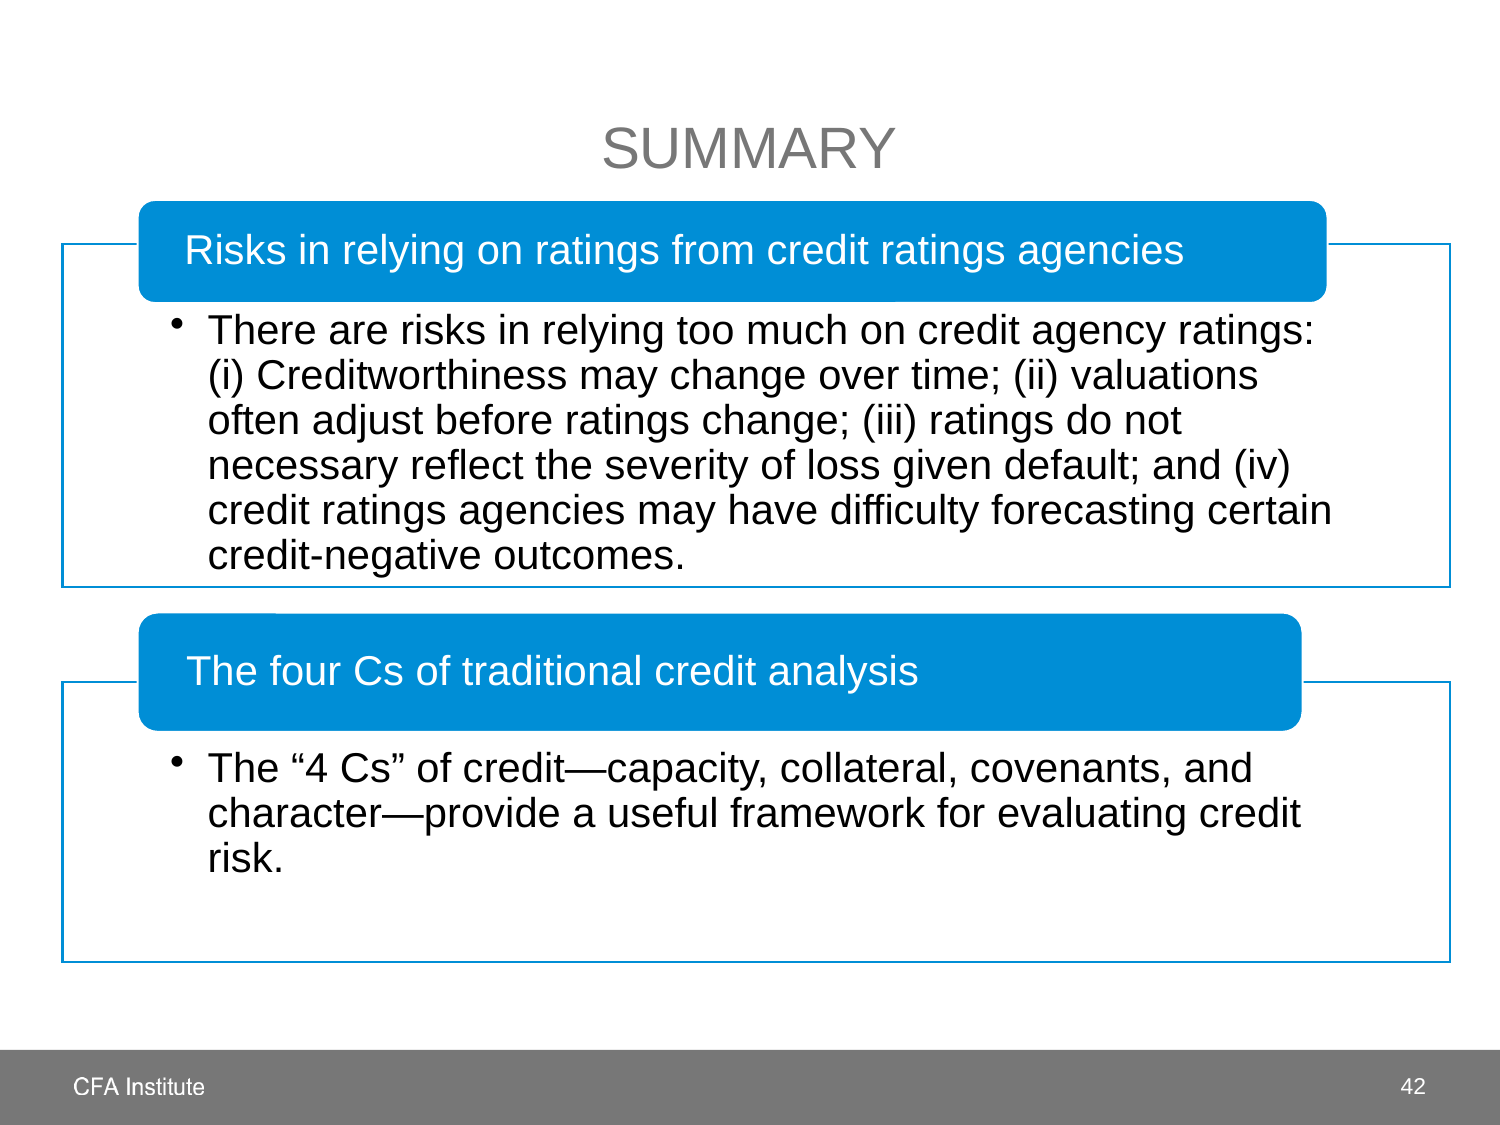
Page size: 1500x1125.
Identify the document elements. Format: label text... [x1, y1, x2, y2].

picture [74, 1077, 204, 1095]
title SUMMARY [62, 0, 1437, 189]
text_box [61, 199, 1451, 1051]
slide_number 42 [1312, 1055, 1442, 1116]
